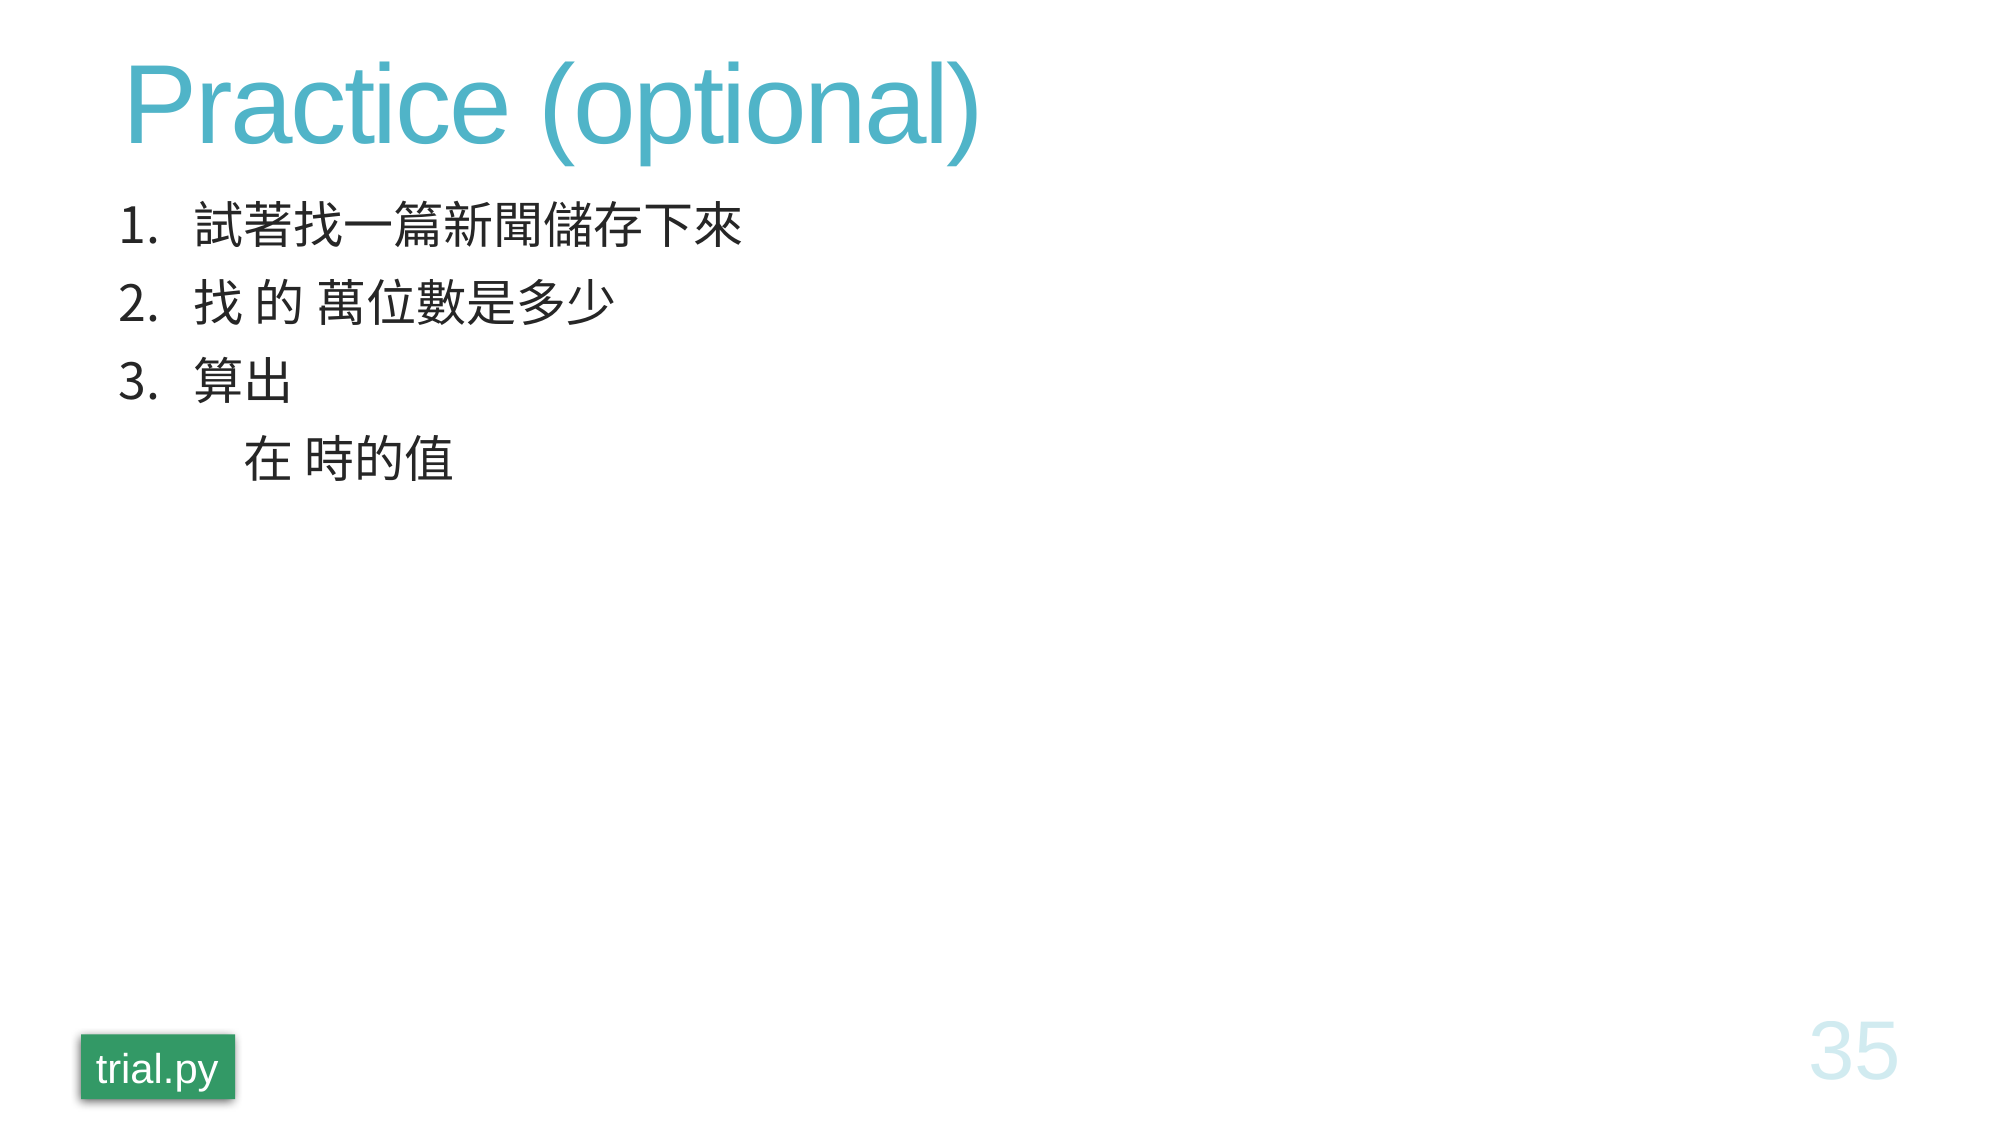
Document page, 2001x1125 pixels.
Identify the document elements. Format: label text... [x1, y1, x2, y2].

text_box trial.py [81, 1034, 236, 1100]
slide_number 35 [1435, 874, 1916, 1104]
title Practice (optional) [107, 22, 1875, 196]
